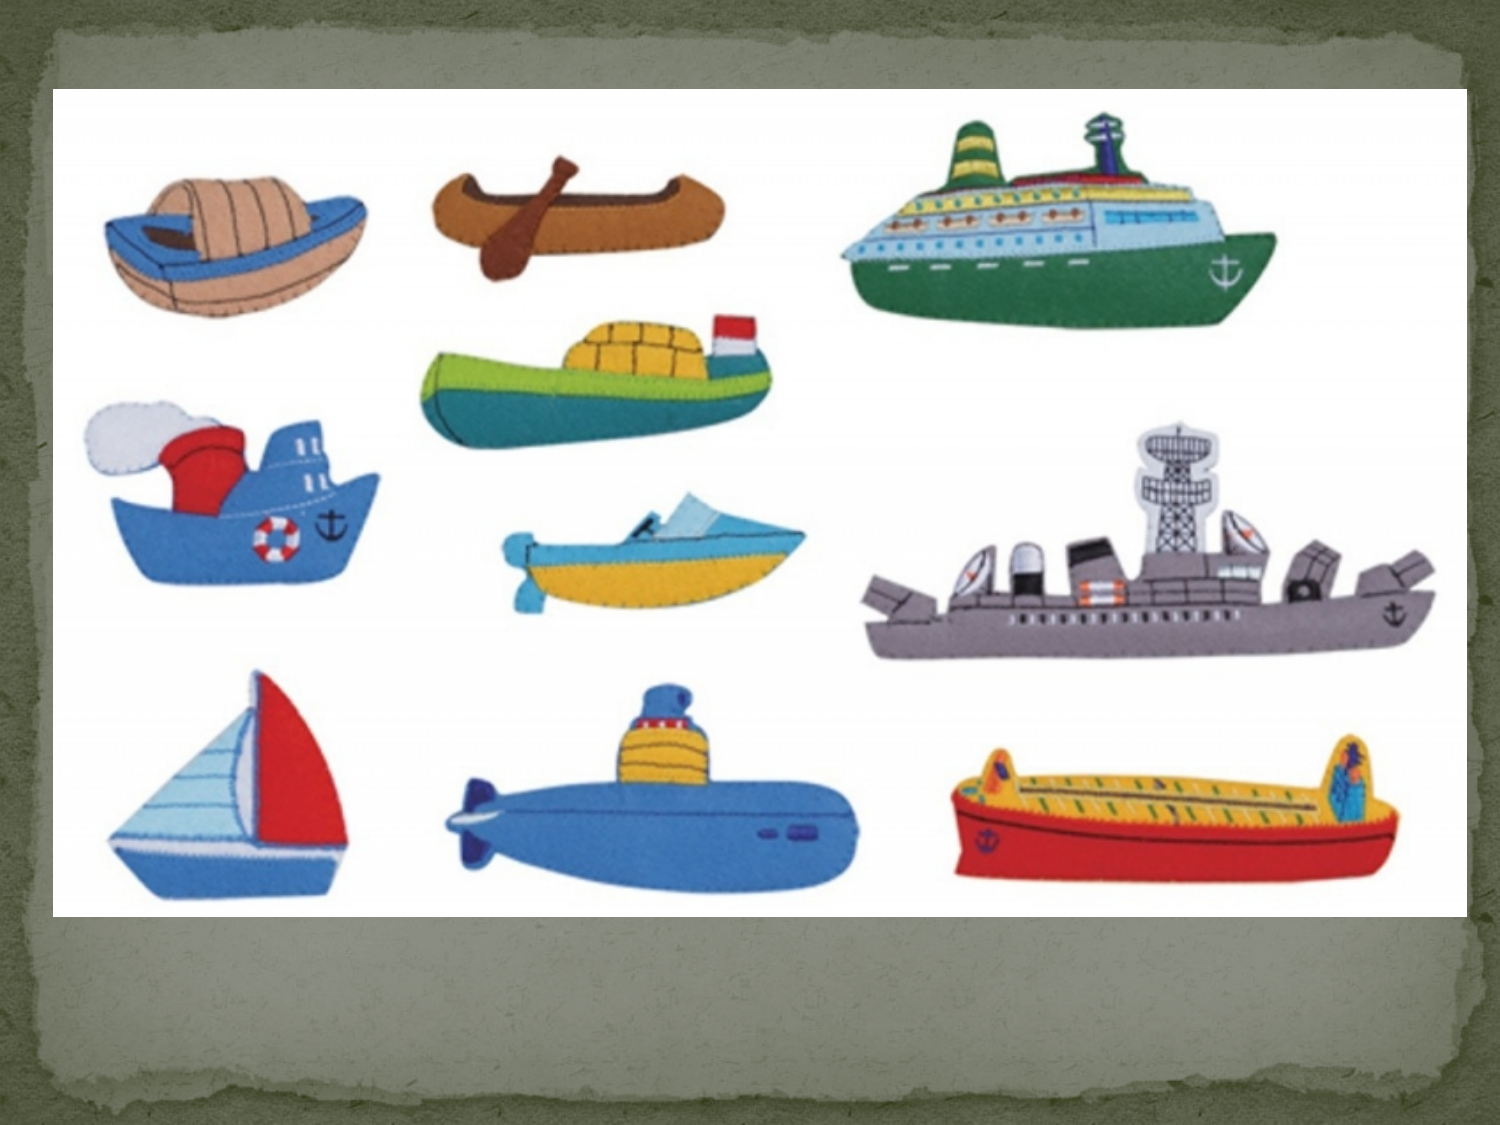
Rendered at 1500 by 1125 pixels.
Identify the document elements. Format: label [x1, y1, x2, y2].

picture [53, 89, 1467, 917]
